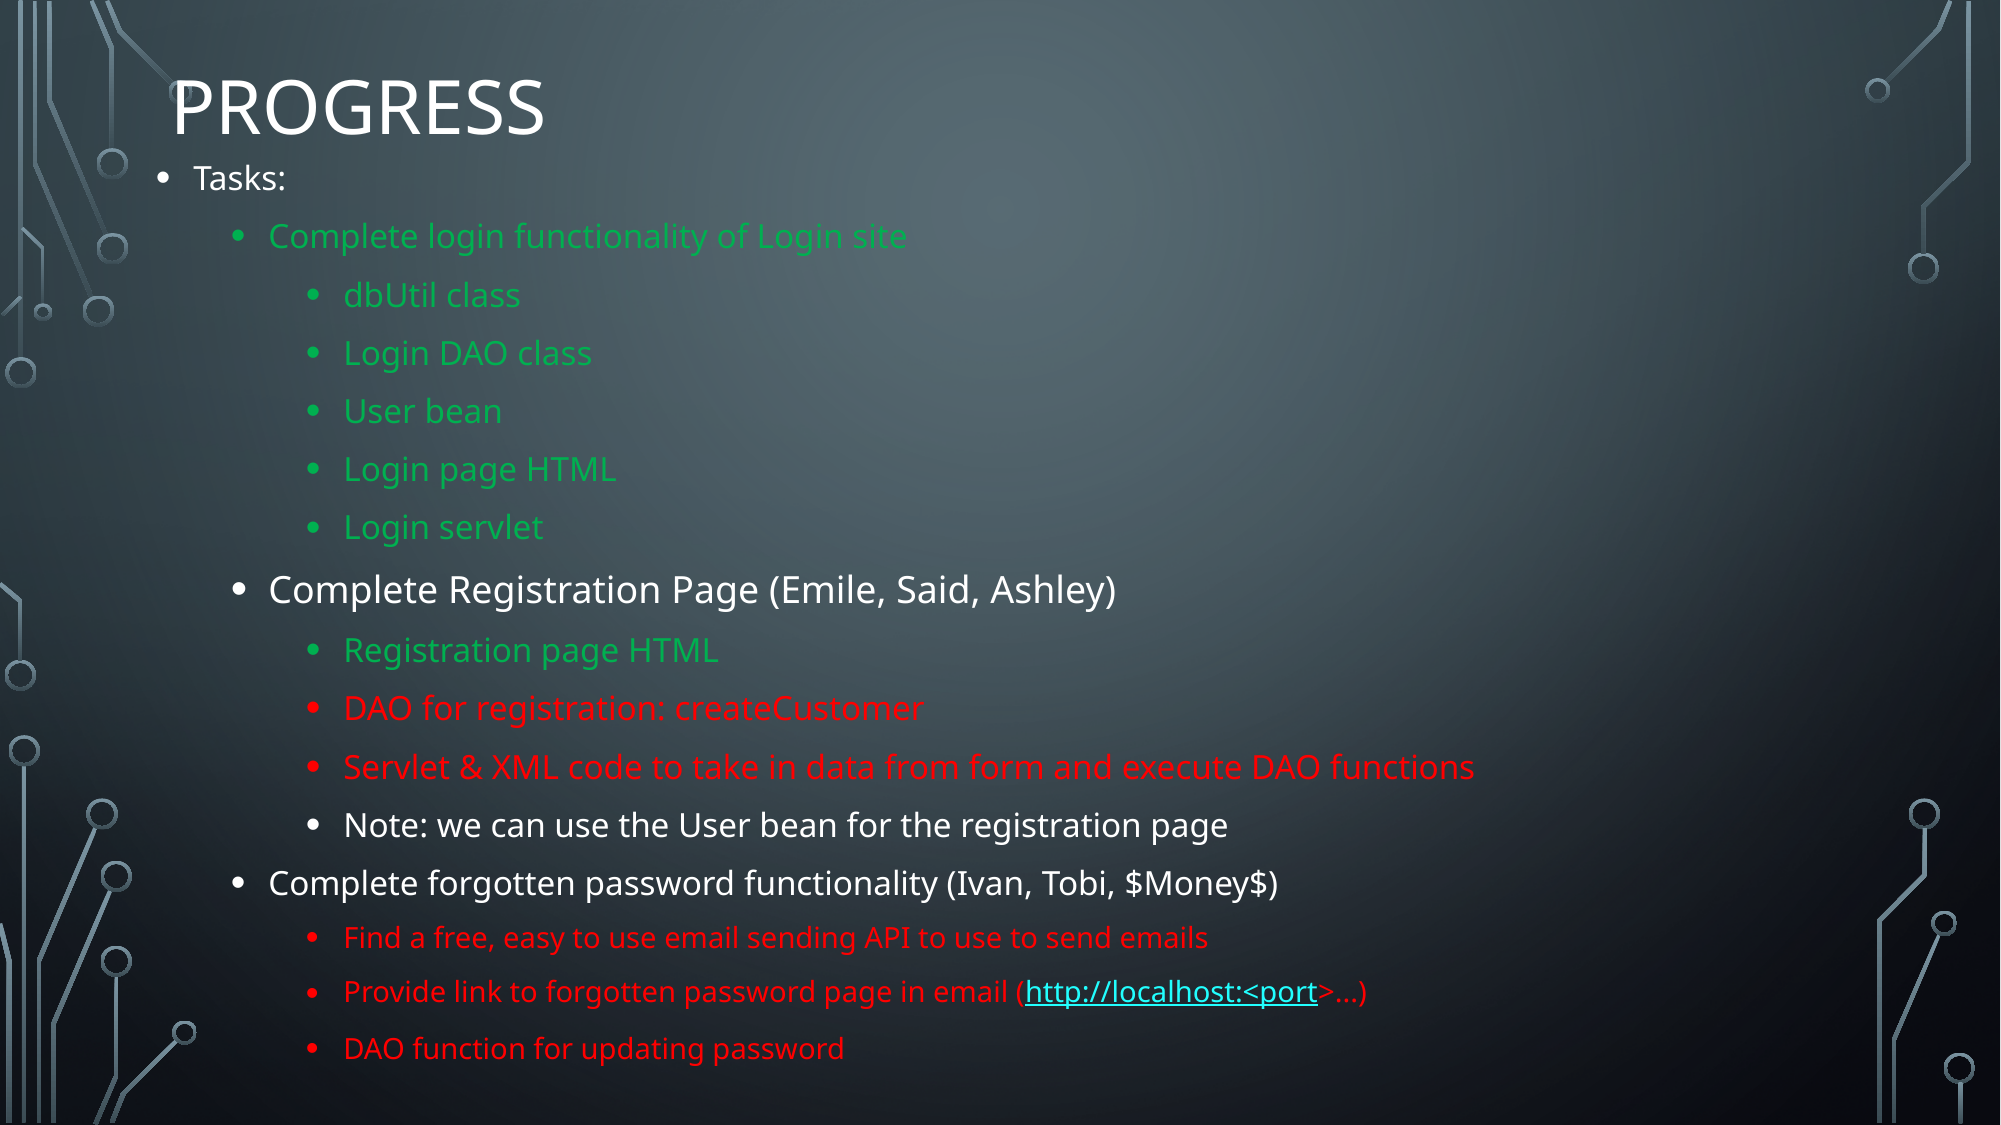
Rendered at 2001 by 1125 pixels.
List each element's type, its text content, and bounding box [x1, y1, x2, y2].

list Tasks: Complete login functionality of Login site dbUtil class Login DAO class User bean Login page HTML Login servlet Complete Registration Page (Emile, Said, Ashley) Registration page HTML DAO for registration: createCustomer Servlet & XML code to take in data from form and execute DAO functions Note: we can use the User bean for the registration page Complete forgotten password functionality (Ivan, Tobi, $Money$) Find a free, easy to use email sending API to use to send emails Provide link to forgotten password page in email (http://localhost:<port>...) DAO function for updating password [140, 141, 1916, 1094]
title Progress [155, 0, 1781, 141]
